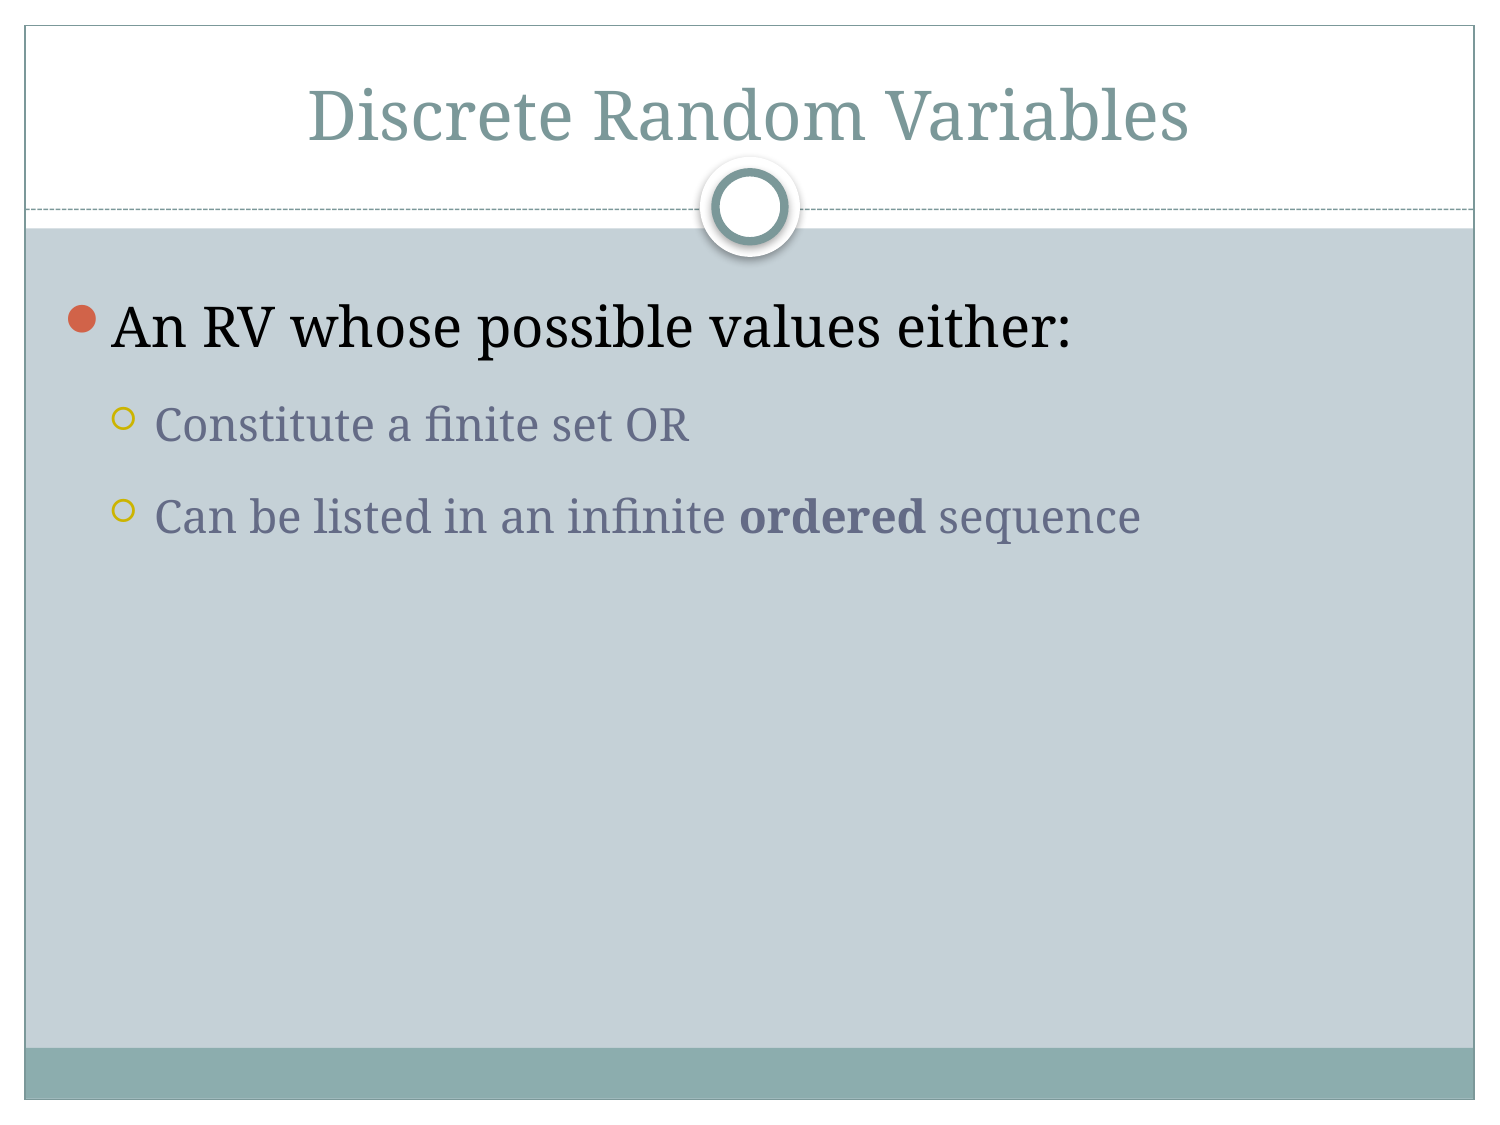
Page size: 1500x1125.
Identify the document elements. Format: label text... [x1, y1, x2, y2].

title Discrete Random Variables [49, 37, 1450, 162]
list An RV whose possible values either: Constitute a finite set OR Can be listed in an infinite ordered sequence [49, 250, 1445, 1001]
